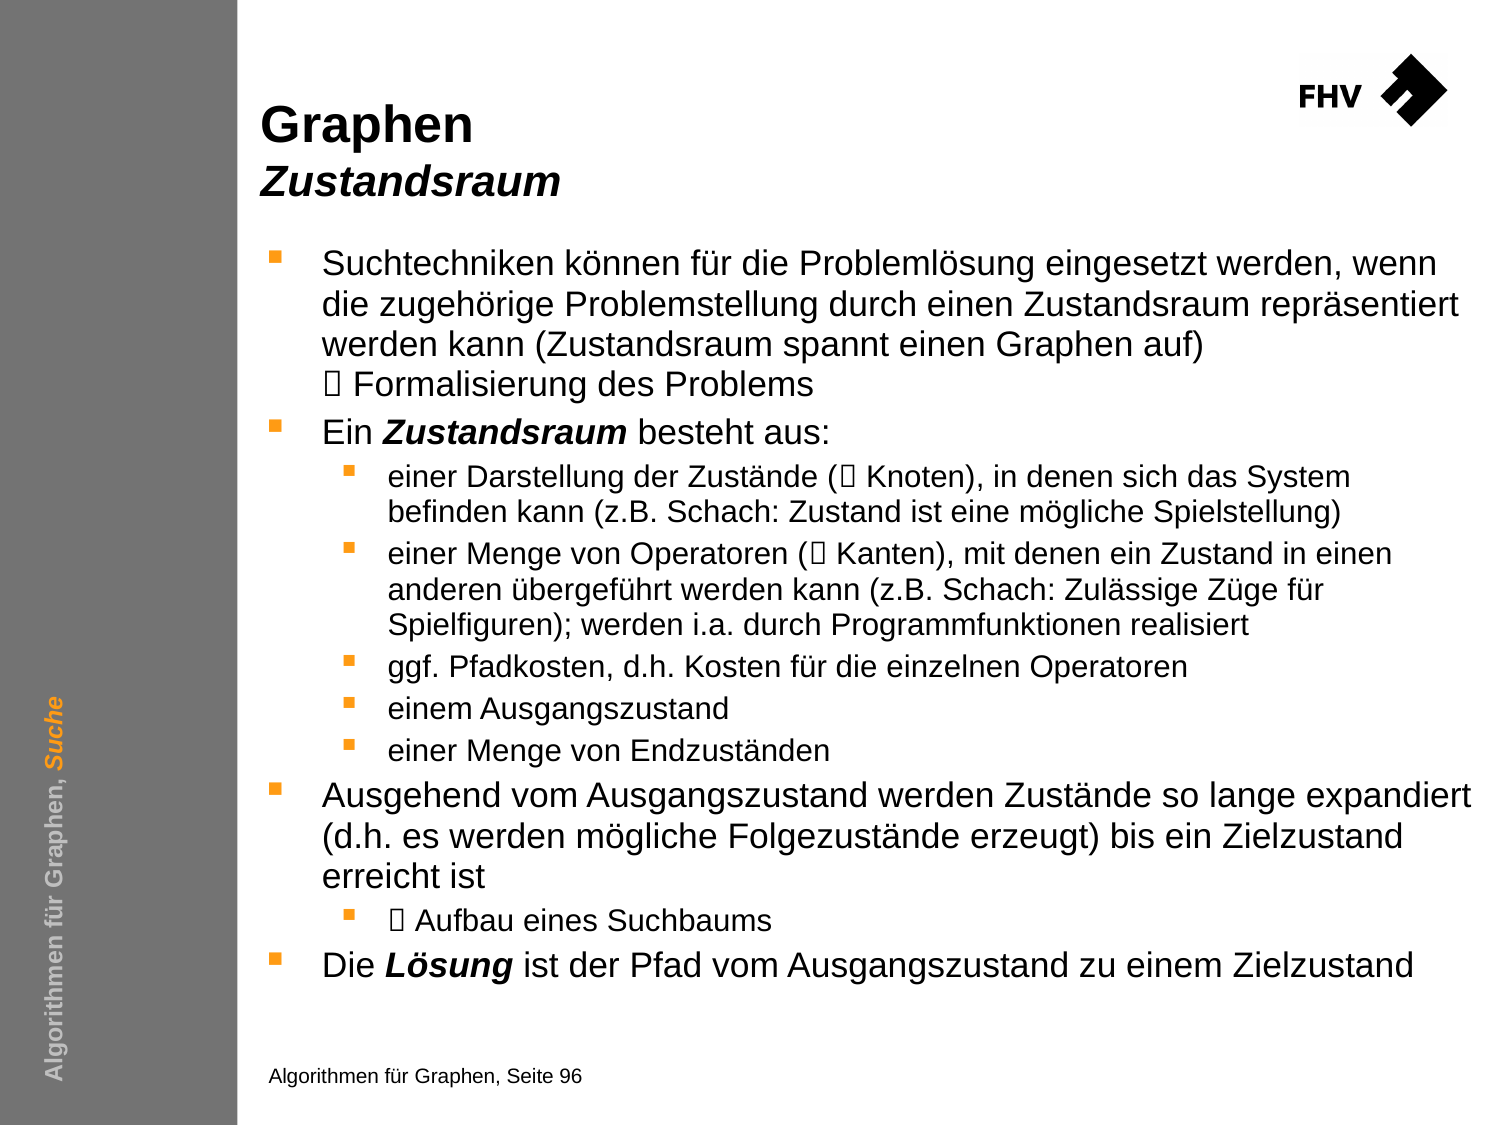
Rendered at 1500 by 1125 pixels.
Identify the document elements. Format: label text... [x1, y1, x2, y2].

list Suchtechniken können für die Problemlösung eingesetzt werden, wenn die zugehörige Problemstellung durch einen Zustandsraum repräsentiert werden kann (Zustandsraum spannt einen Graphen auf)  Formalisierung des Problems Ein Zustandsraum besteht aus: einer Darstellung der Zustände ( Knoten), in denen sich das System befinden kann (z.B. Schach: Zustand ist eine mögliche Spielstellung) einer Menge von Operatoren ( Kanten), mit denen ein Zustand in einen anderen übergeführt werden kann (z.B. Schach: Zulässige Züge für Spielfiguren); werden i.a. durch Programmfunktionen realisiert ggf. Pfadkosten, d.h. Kosten für die einzelnen Operatoren einem Ausgangszustand einer Menge von Endzuständen Ausgehend vom Ausgangszustand werden Zustände so lange expandiert (d.h. es werden mögliche Folgezustände erzeugt) bis ein Zielzustand erreicht ist  Aufbau eines Suchbaums Die Lösung ist der Pfad vom Ausgangszustand zu einem Zielzustand [265, 243, 1476, 1048]
text_box Algorithmen für Graphen, Suche [29, 397, 75, 1098]
picture [1299, 53, 1448, 127]
slide_number Algorithmen für Graphen, Seite 96 [268, 1062, 999, 1095]
title Graphen Zustandsraum [260, 99, 1026, 213]
